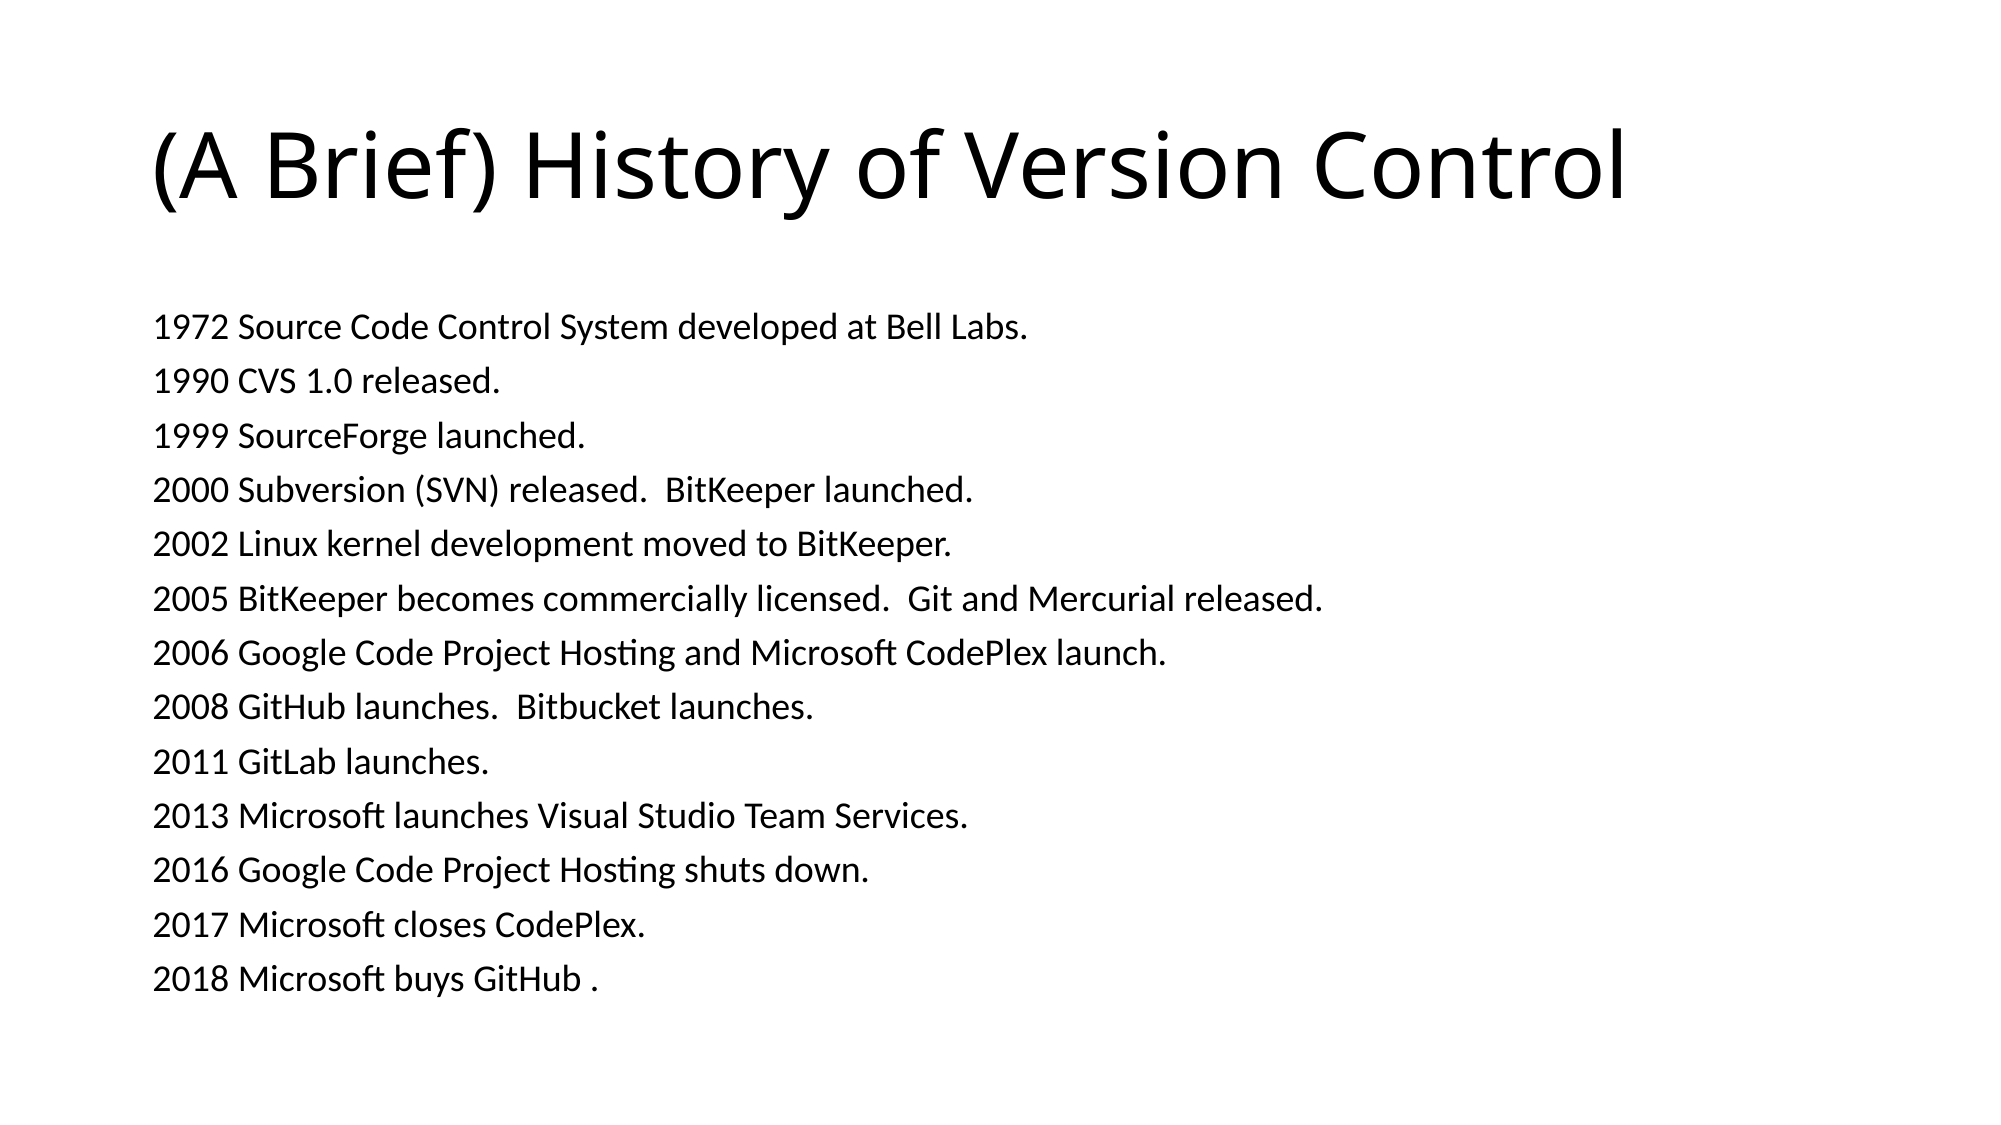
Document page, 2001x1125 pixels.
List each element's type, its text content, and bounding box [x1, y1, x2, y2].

title (A Brief) History of Version Control [137, 59, 1863, 278]
list 1972 Source Code Control System developed at Bell Labs. 1990 CVS 1.0 released. 1999 SourceForge launched. 2000 Subversion (SVN) released. BitKeeper launched. 2002 Linux kernel development moved to BitKeeper. 2005 BitKeeper becomes commercially licensed. Git and Mercurial released. 2006 Google Code Project Hosting and Microsoft CodePlex launch. 2008 GitHub launches. Bitbucket launches. 2011 GitLab launches. 2013 Microsoft launches Visual Studio Team Services. 2016 Google Code Project Hosting shuts down. 2017 Microsoft closes CodePlex. 2018 Microsoft buys GitHub . [137, 299, 1863, 1014]
